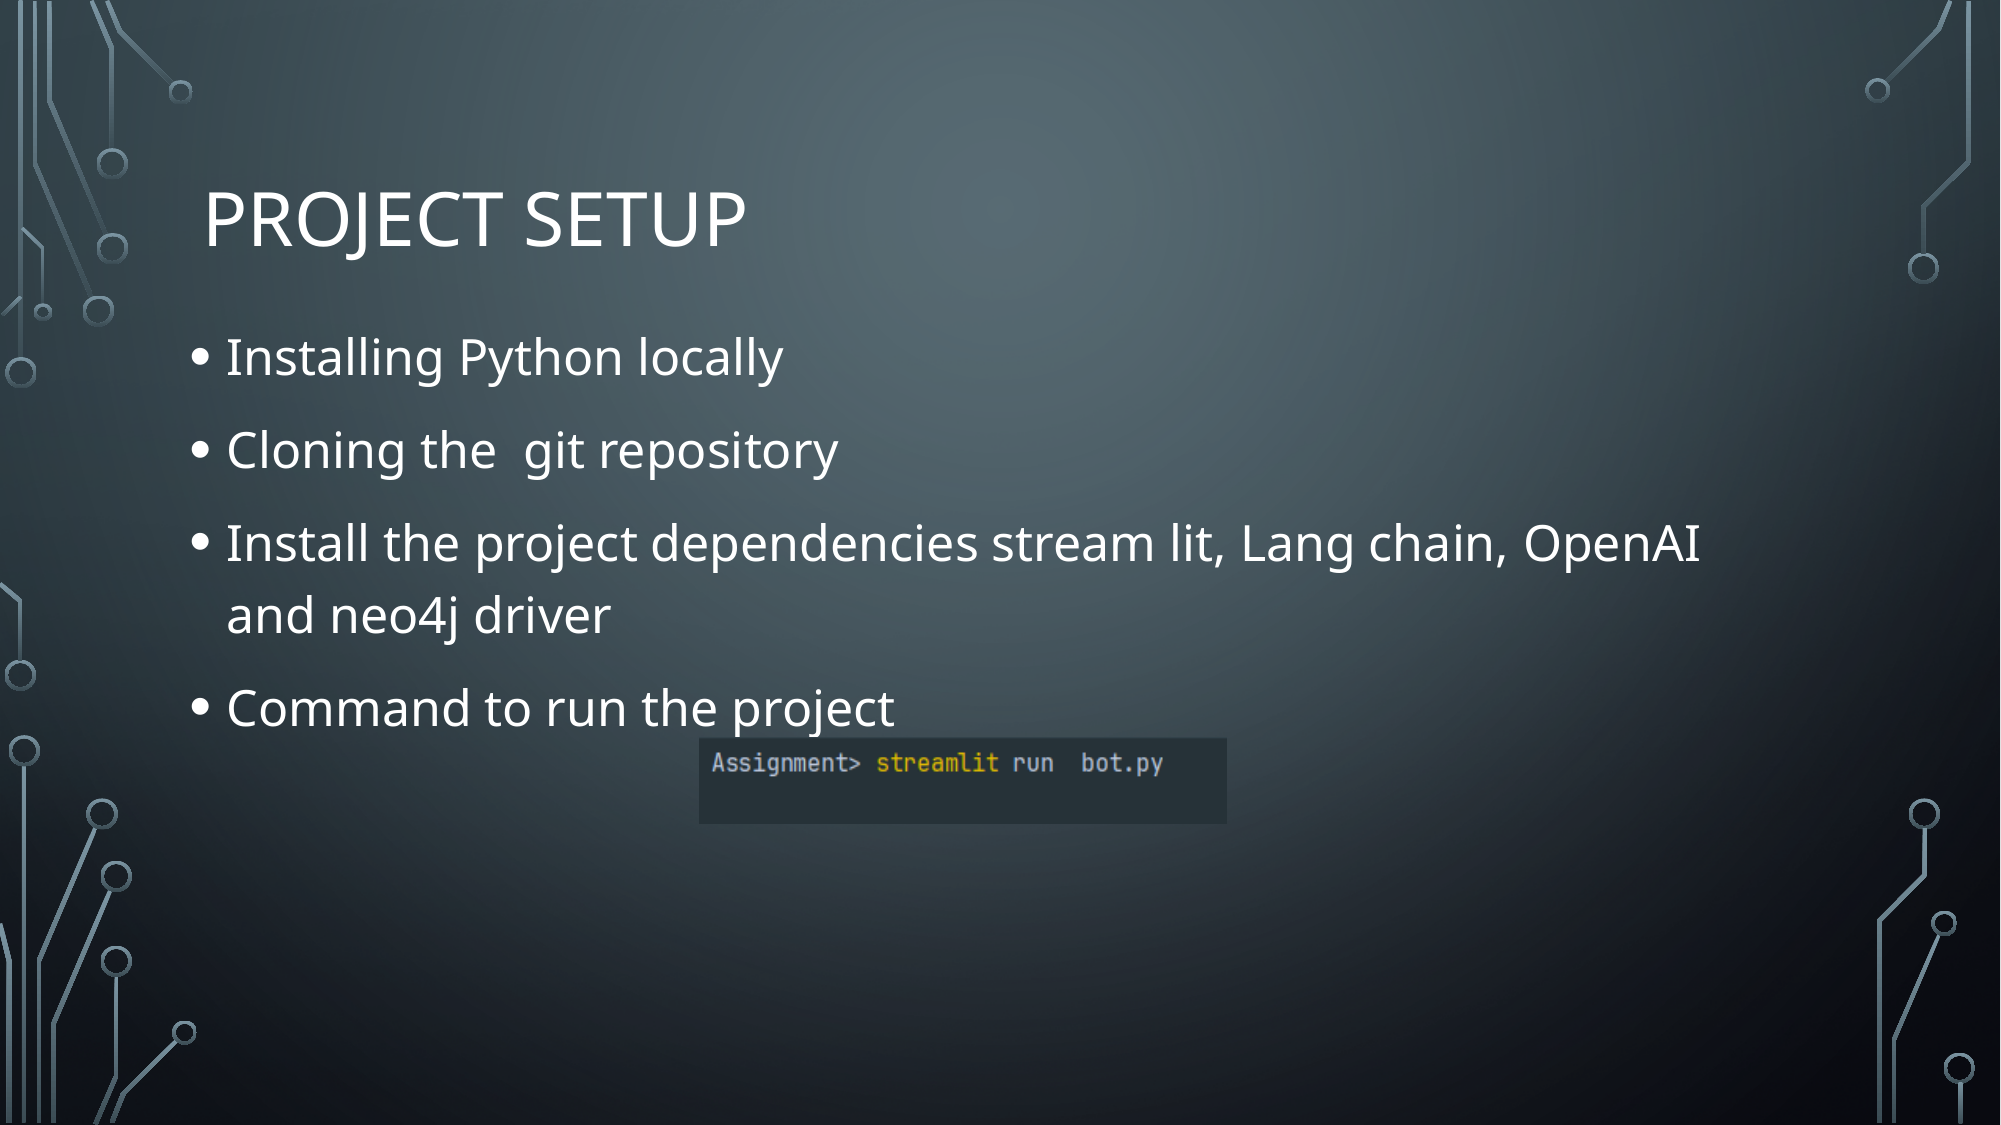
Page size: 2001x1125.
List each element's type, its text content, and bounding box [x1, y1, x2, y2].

list Installing Python locally Cloning the git repository Install the project dependencies stream lit, Lang chain, OpenAI and neo4j driver Command to run the project [174, 305, 1800, 887]
title Project Setup [187, 101, 1813, 344]
picture [699, 737, 1227, 825]
